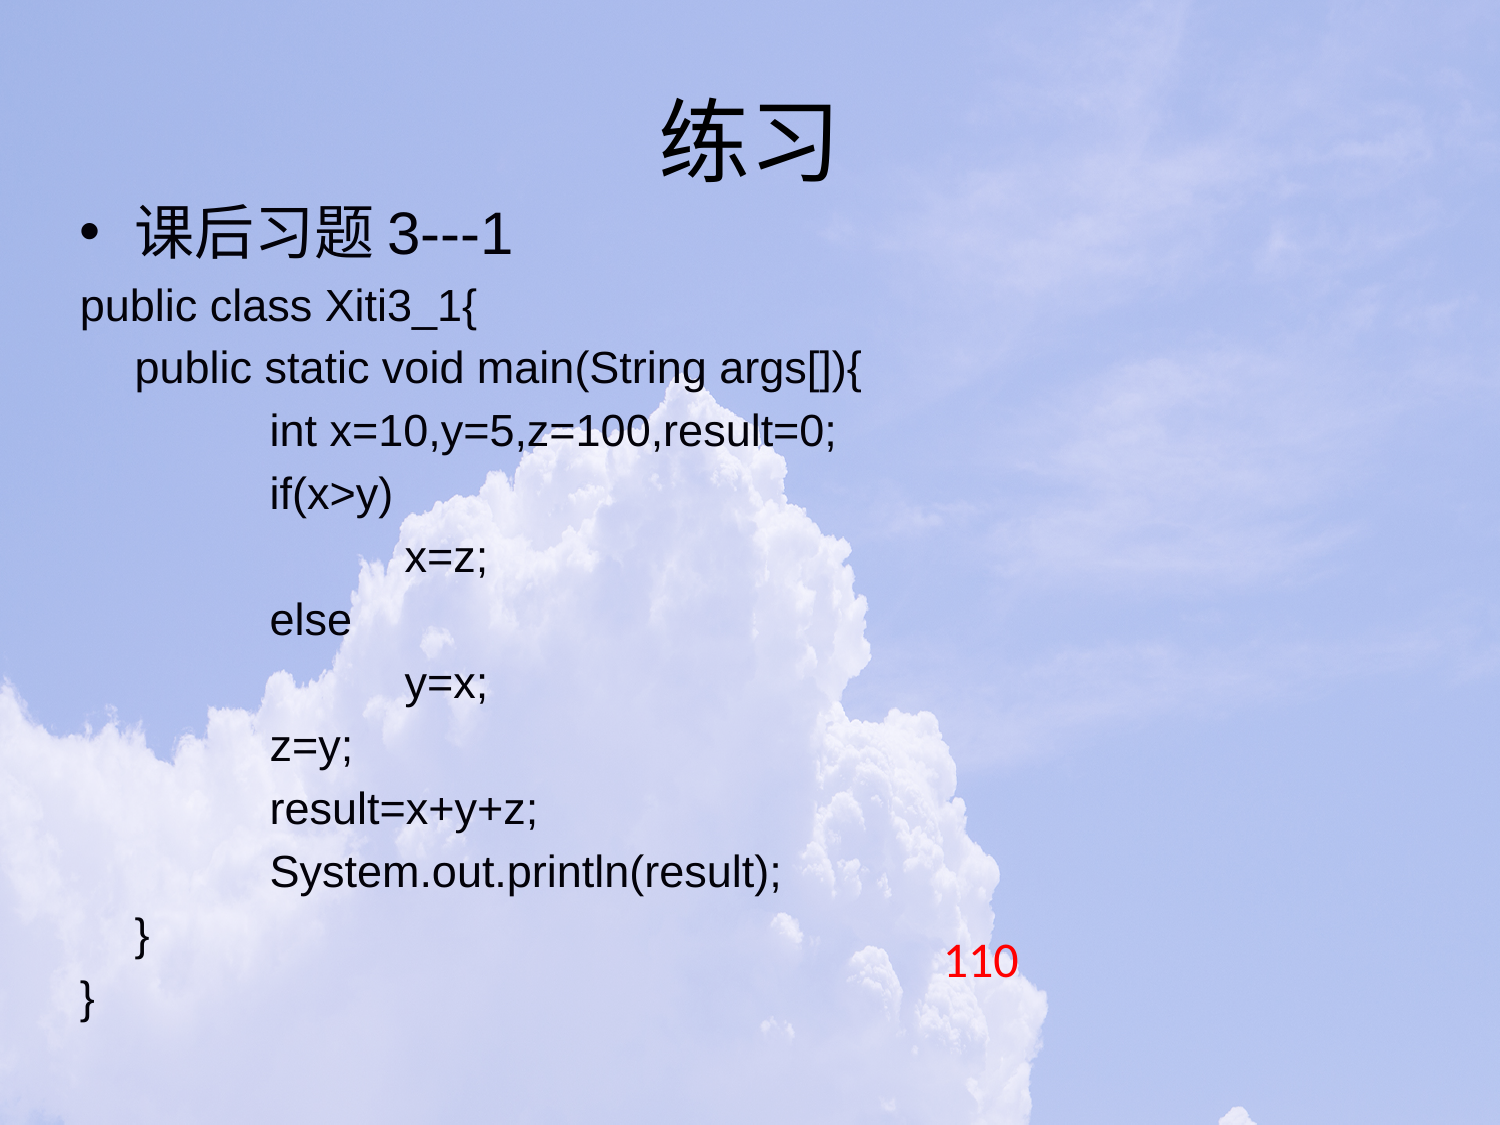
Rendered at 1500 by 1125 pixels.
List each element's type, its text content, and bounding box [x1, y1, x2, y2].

title 练习 [75, 45, 1425, 187]
text_box 110 [928, 920, 1034, 995]
list 课后习题3---1 public class Xiti3_1{ public static void main(String args[]){ int x=10,y=5,z=100,result=0; if(x>y) x=z; else y=x; z=y; result=x+y+z; System.out.println(result); } } [64, 187, 1425, 1038]
